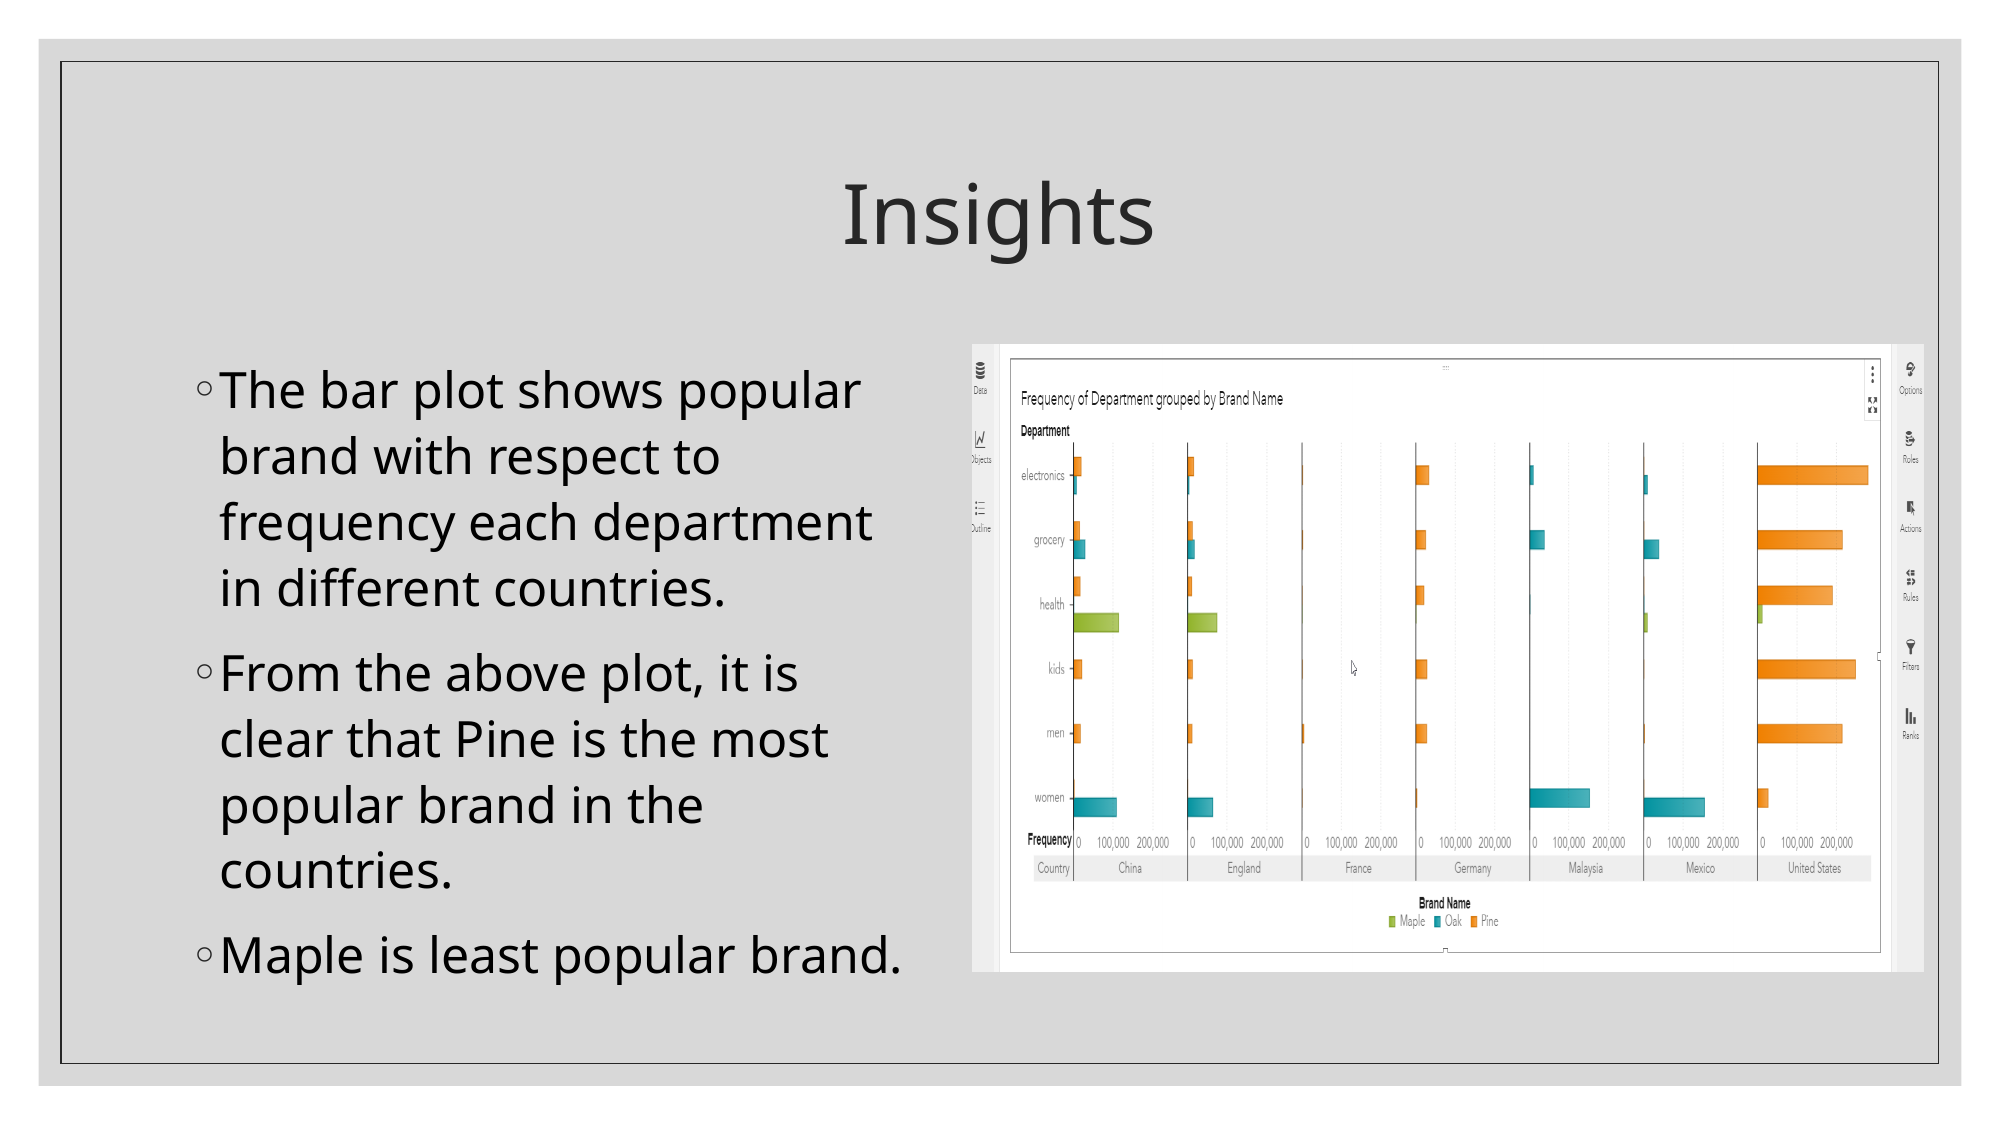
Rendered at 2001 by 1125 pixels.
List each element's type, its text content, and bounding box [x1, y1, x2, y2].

list The bar plot shows popular brand with respect to frequency each department in different countries. From the above plot, it is clear that Pine is the most popular brand in the countries. Maple is least popular brand. [174, 345, 940, 1041]
title Insights [174, 105, 1825, 331]
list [972, 344, 1924, 972]
